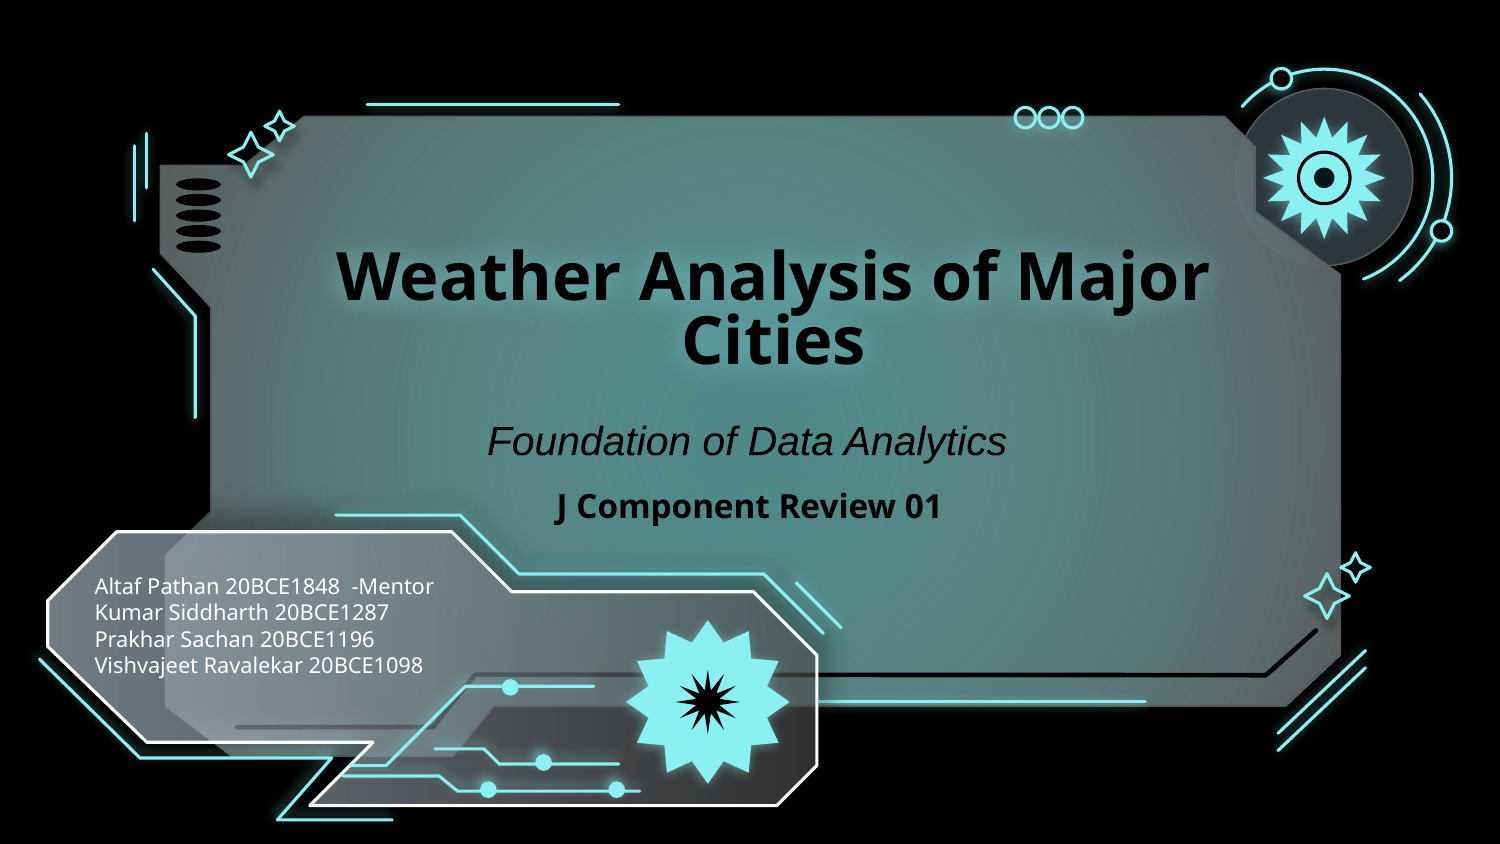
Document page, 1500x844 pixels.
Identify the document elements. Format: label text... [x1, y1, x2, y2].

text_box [39, 514, 1146, 821]
subtitle J Component Review 01 [282, 469, 1218, 545]
title Weather Analysis of Major Cities [262, 234, 1286, 452]
